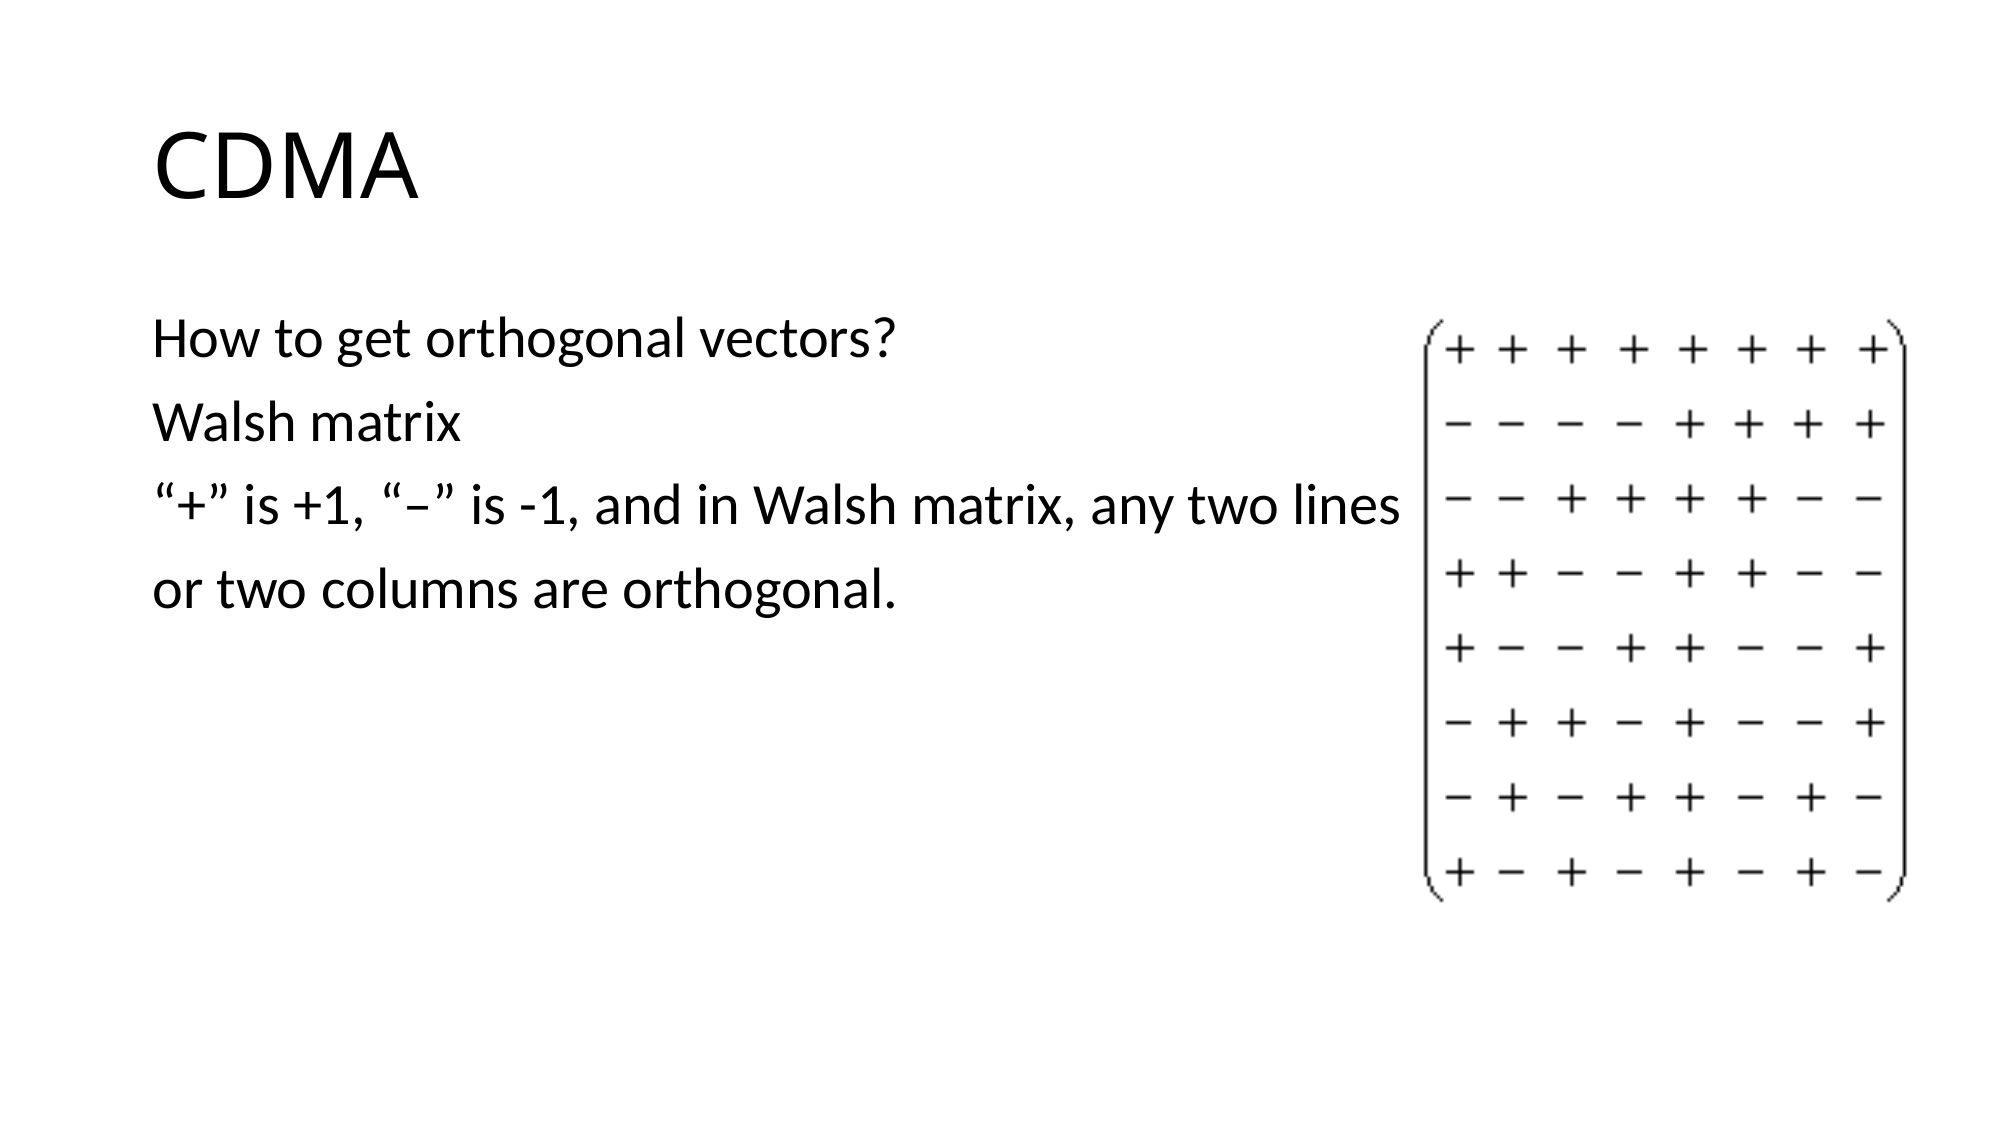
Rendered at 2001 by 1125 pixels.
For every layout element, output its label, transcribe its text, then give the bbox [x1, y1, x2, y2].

title CDMA [137, 59, 1863, 278]
picture [1416, 299, 2000, 912]
list How to get orthogonal vectors? Walsh matrix “+” is +1, “–” is -1, and in Walsh matrix, any two lines or two columns are orthogonal. [137, 299, 1863, 1014]
